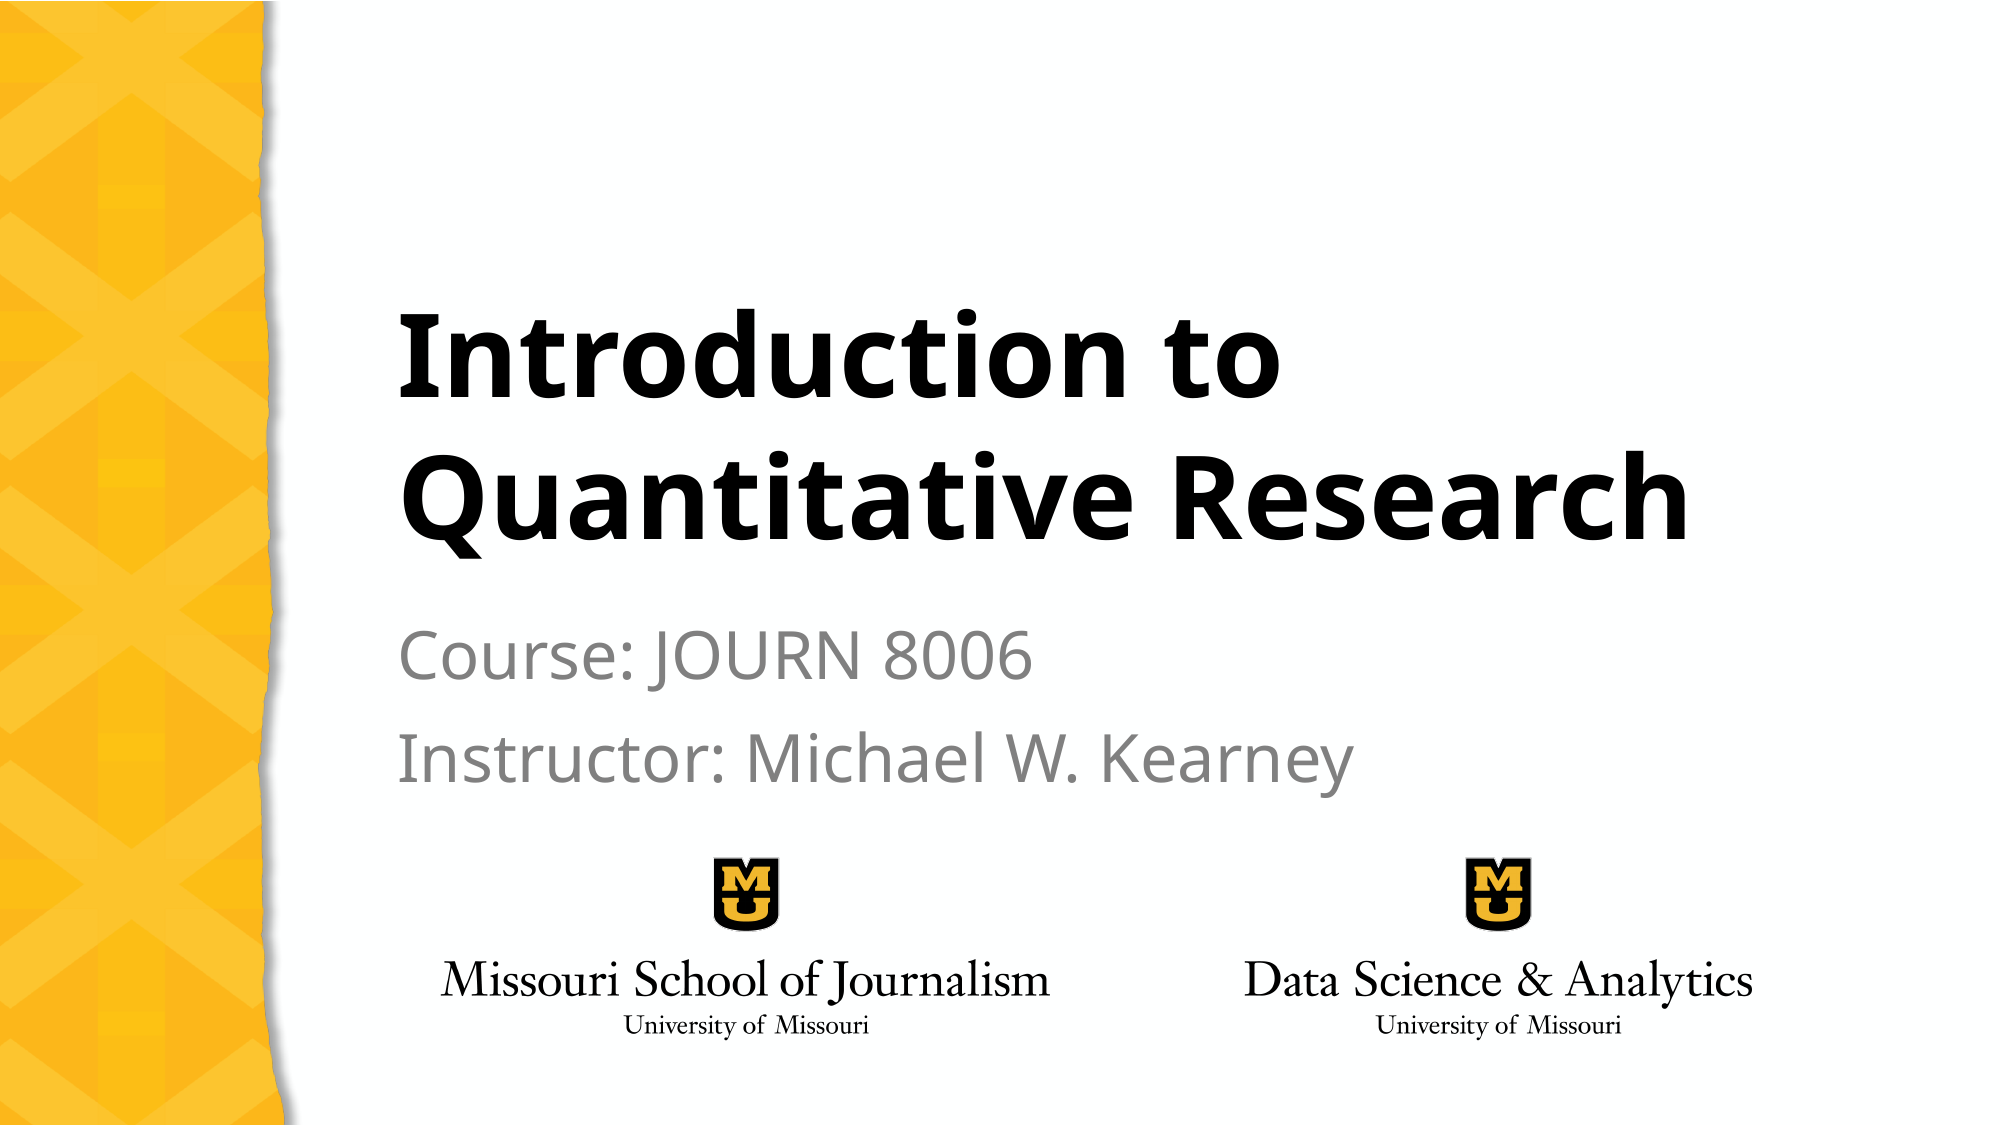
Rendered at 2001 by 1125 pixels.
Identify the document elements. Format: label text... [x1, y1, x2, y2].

title Introduction to Quantitative Research [382, 184, 1883, 576]
picture [1223, 863, 1773, 1062]
picture [419, 863, 1071, 1062]
subtitle Course: JOURN 8006 Instructor: Michael W. Kearney [382, 607, 1883, 863]
picture [0, 2, 331, 1124]
